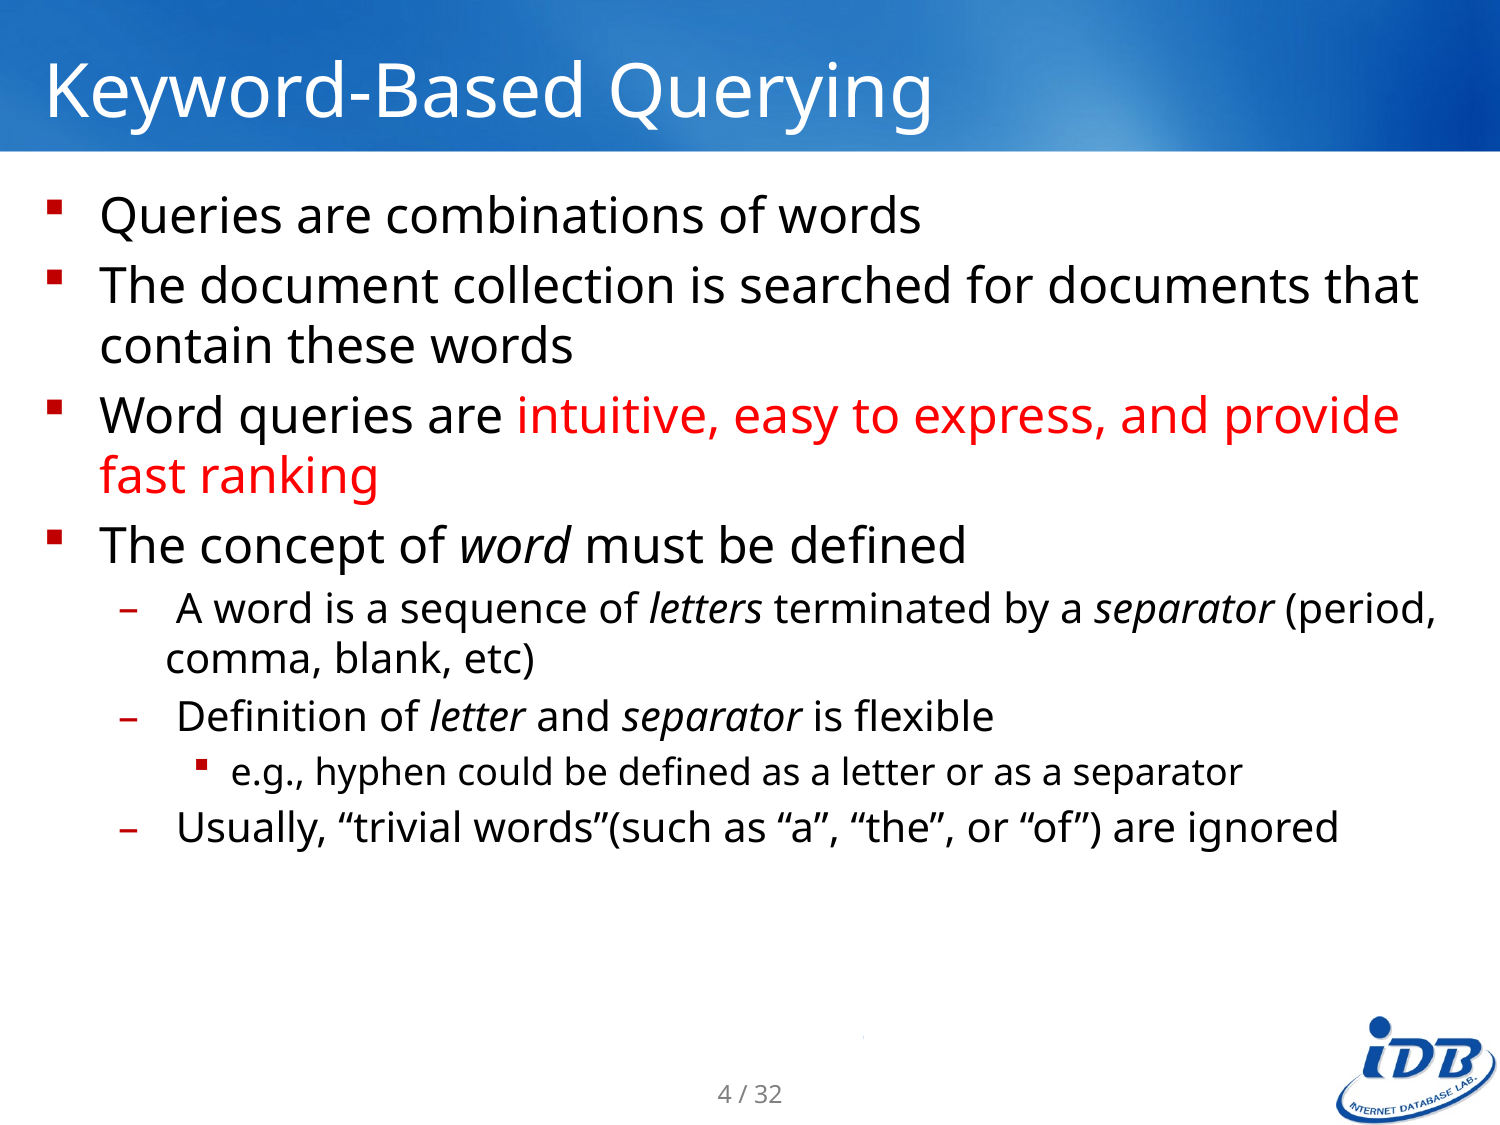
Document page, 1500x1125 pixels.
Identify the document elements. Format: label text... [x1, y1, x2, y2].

slide_number 4 [688, 1078, 812, 1114]
list Queries are combinations of words The document collection is searched for documents that contain these words Word queries are intuitive, easy to express, and provide fast ranking The concept of word must be defined A word is a sequence of letters terminated by a separator (period, comma, blank, etc) Definition of letter and separator is flexible e.g., hyphen could be defined as a letter or as a separator Usually, “trivial words”(such as “a”, “the”, or “of”) are ignored [28, 175, 1472, 1067]
title Keyword-Based Querying [28, 23, 1472, 153]
picture [0, 0, 1500, 1125]
